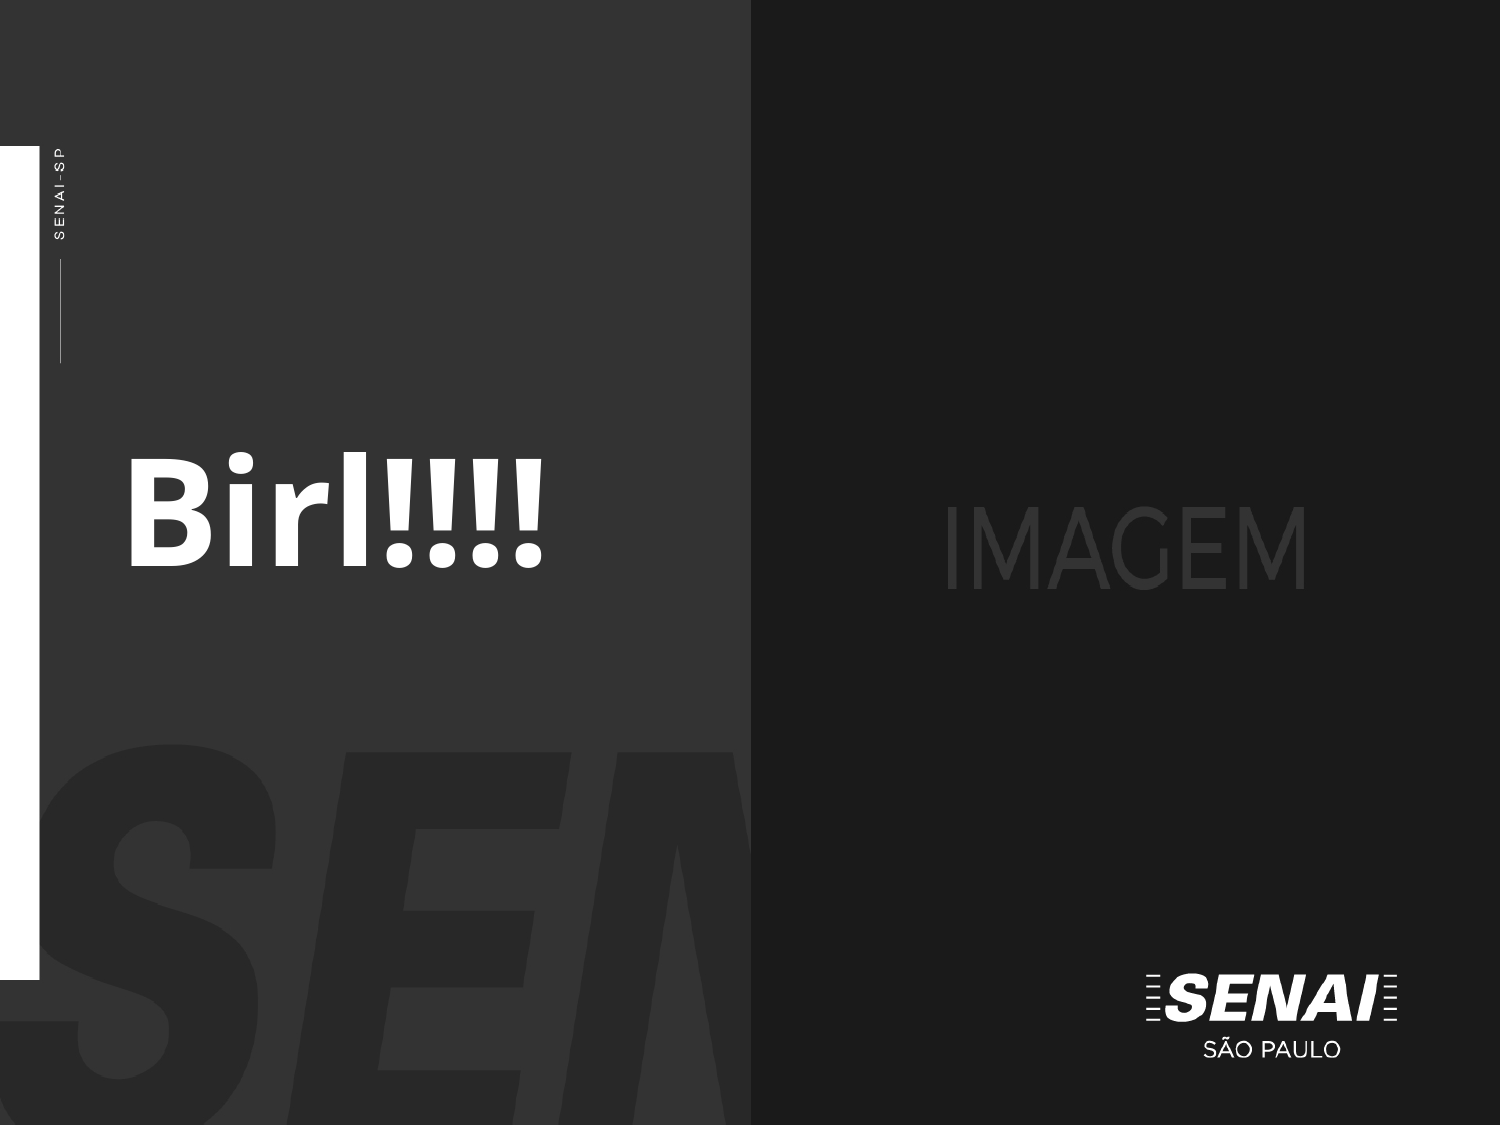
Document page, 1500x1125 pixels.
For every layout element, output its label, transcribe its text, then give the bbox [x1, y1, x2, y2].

list Birl!!!! [103, 429, 1475, 739]
picture [0, 0, 1500, 1125]
